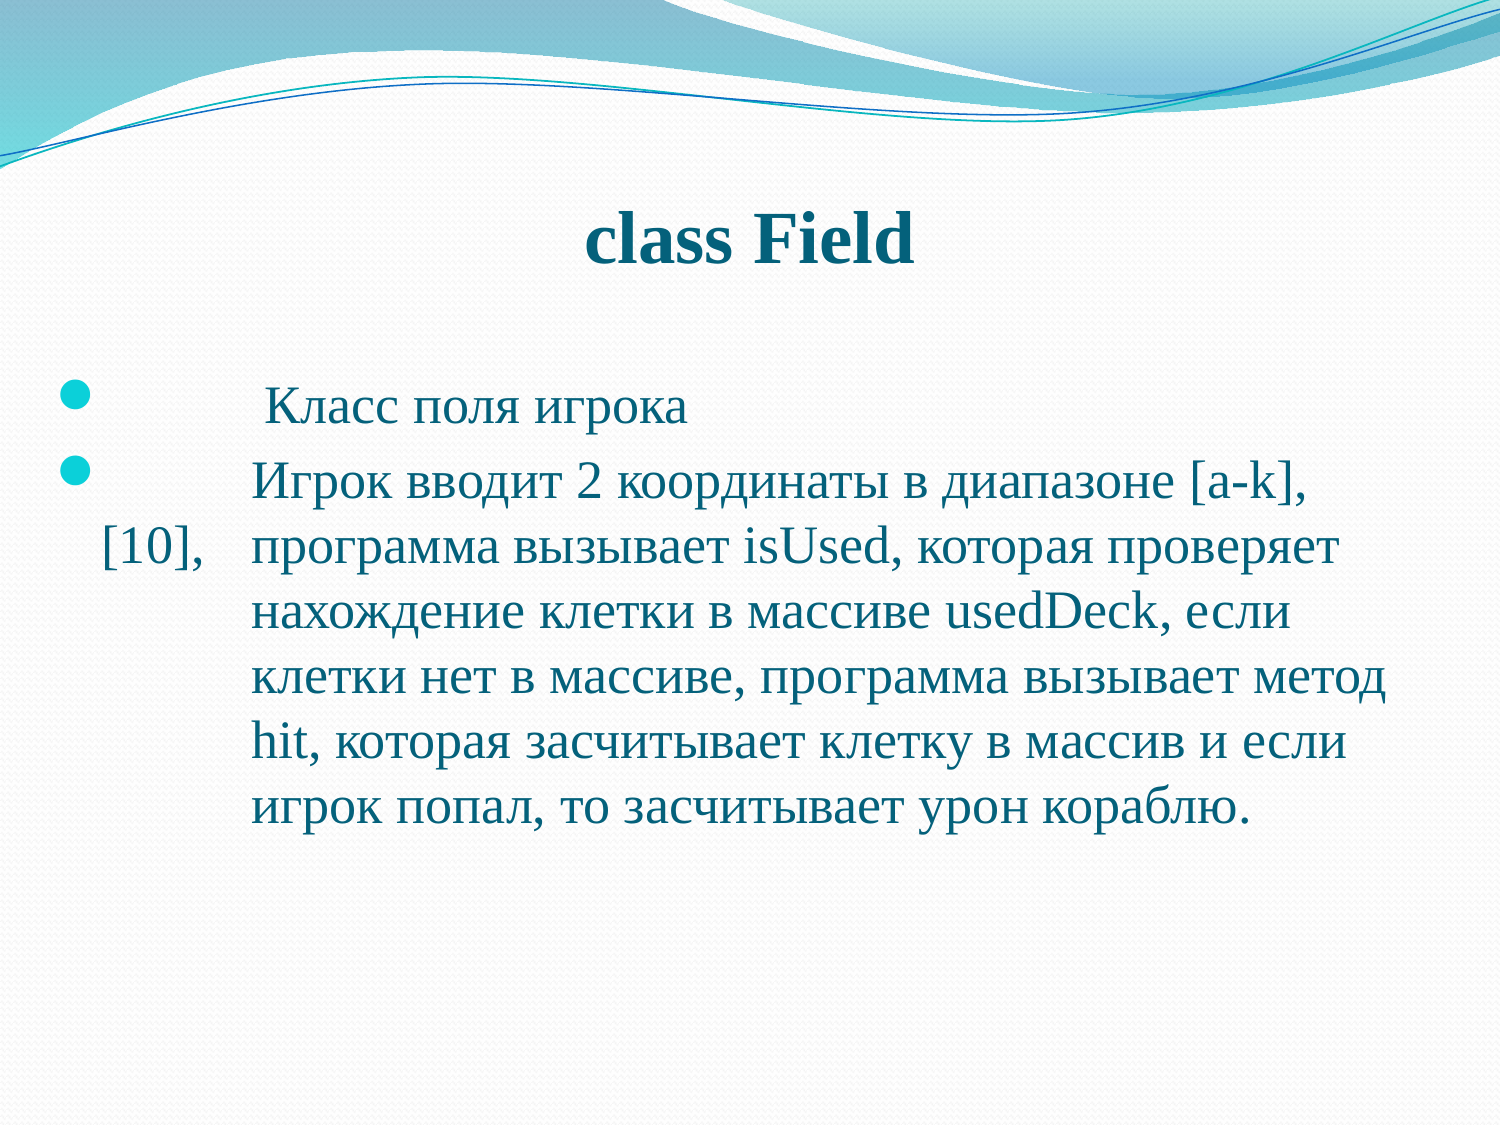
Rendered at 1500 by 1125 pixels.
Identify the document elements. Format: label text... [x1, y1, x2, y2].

list Класс поля игрока Игрок вводит 2 координаты в диапазоне [a-k], [10], программа вызывает isUsed, которая проверяет нахождение клетки в массиве usedDeck, если клетки нет в массиве, программа вызывает метод hit, которая засчитывает клетку в массив и если игрок попал, то засчитывает урон кораблю. [41, 361, 1436, 1059]
title class Field [75, 115, 1425, 279]
